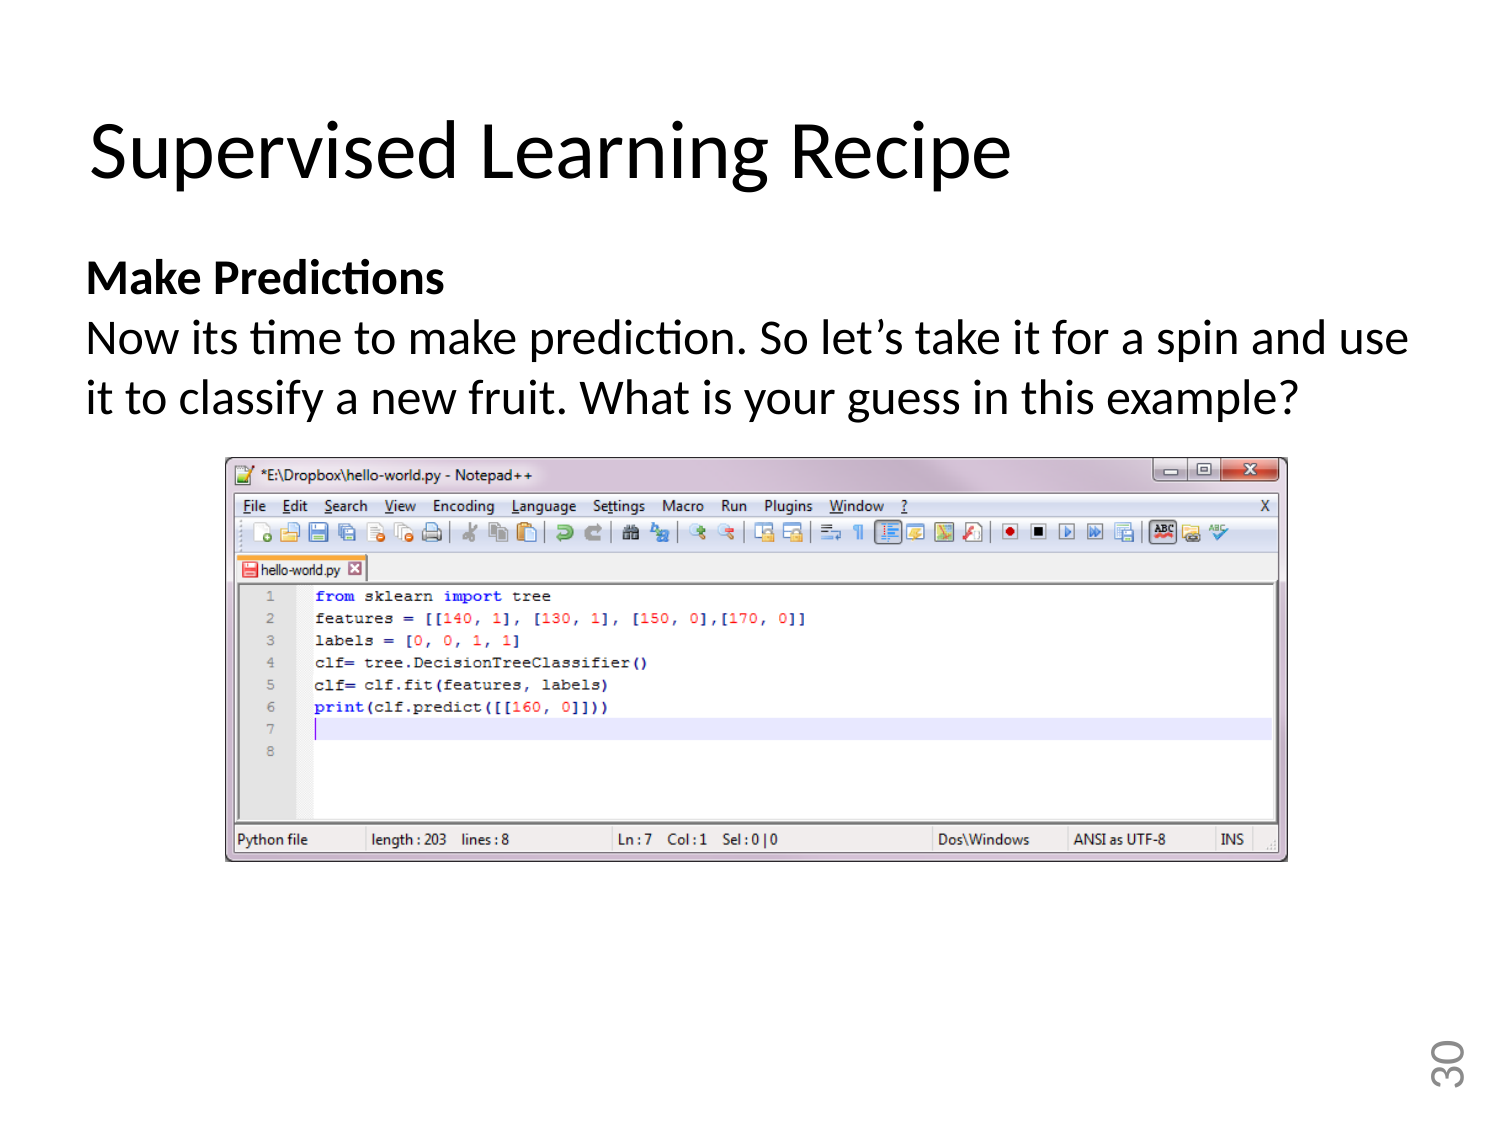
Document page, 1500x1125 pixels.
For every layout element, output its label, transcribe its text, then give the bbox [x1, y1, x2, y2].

text_box Supervised Learning Recipe [74, 87, 1438, 203]
slide_number 30 [1412, 1025, 1475, 1125]
text_box Make Predictions Now its time to make prediction. So let’s take it for a spin and use it to classify a new fruit. What is your guess in this example? [70, 237, 1434, 433]
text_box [225, 456, 1288, 863]
